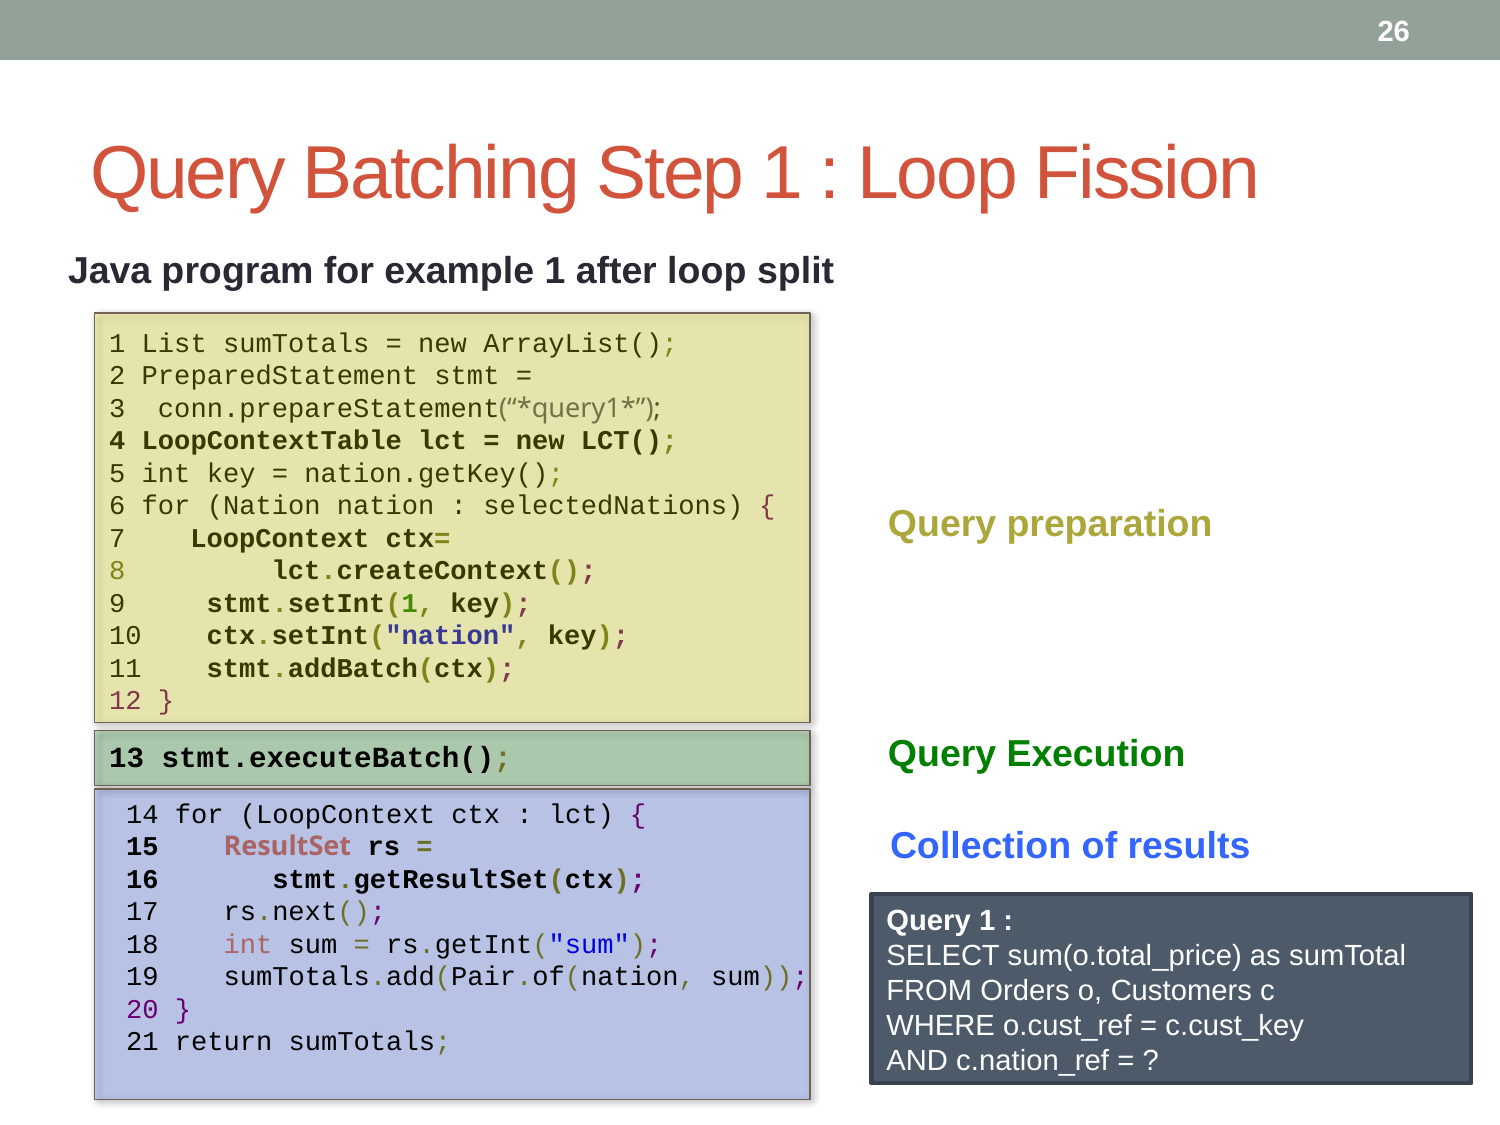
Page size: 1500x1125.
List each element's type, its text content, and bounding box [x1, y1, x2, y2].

slide_number 26 [1250, 3, 1425, 57]
text_box Query Execution [873, 721, 1234, 782]
title Query Batching Step 1 : Loop Fission [75, 87, 1435, 250]
text_box Query 1 : SELECT sum(o.total_price) as sumTotal FROM Orders o, Customers c WHERE o.cust_ref = c.cust_key AND c.nation_ref = ? [869, 892, 1473, 1085]
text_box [94, 312, 835, 1100]
text_box Collection of results [875, 813, 1266, 873]
text_box Java program for example 1 after loop split [53, 238, 874, 298]
text_box Query preparation [873, 491, 1234, 552]
